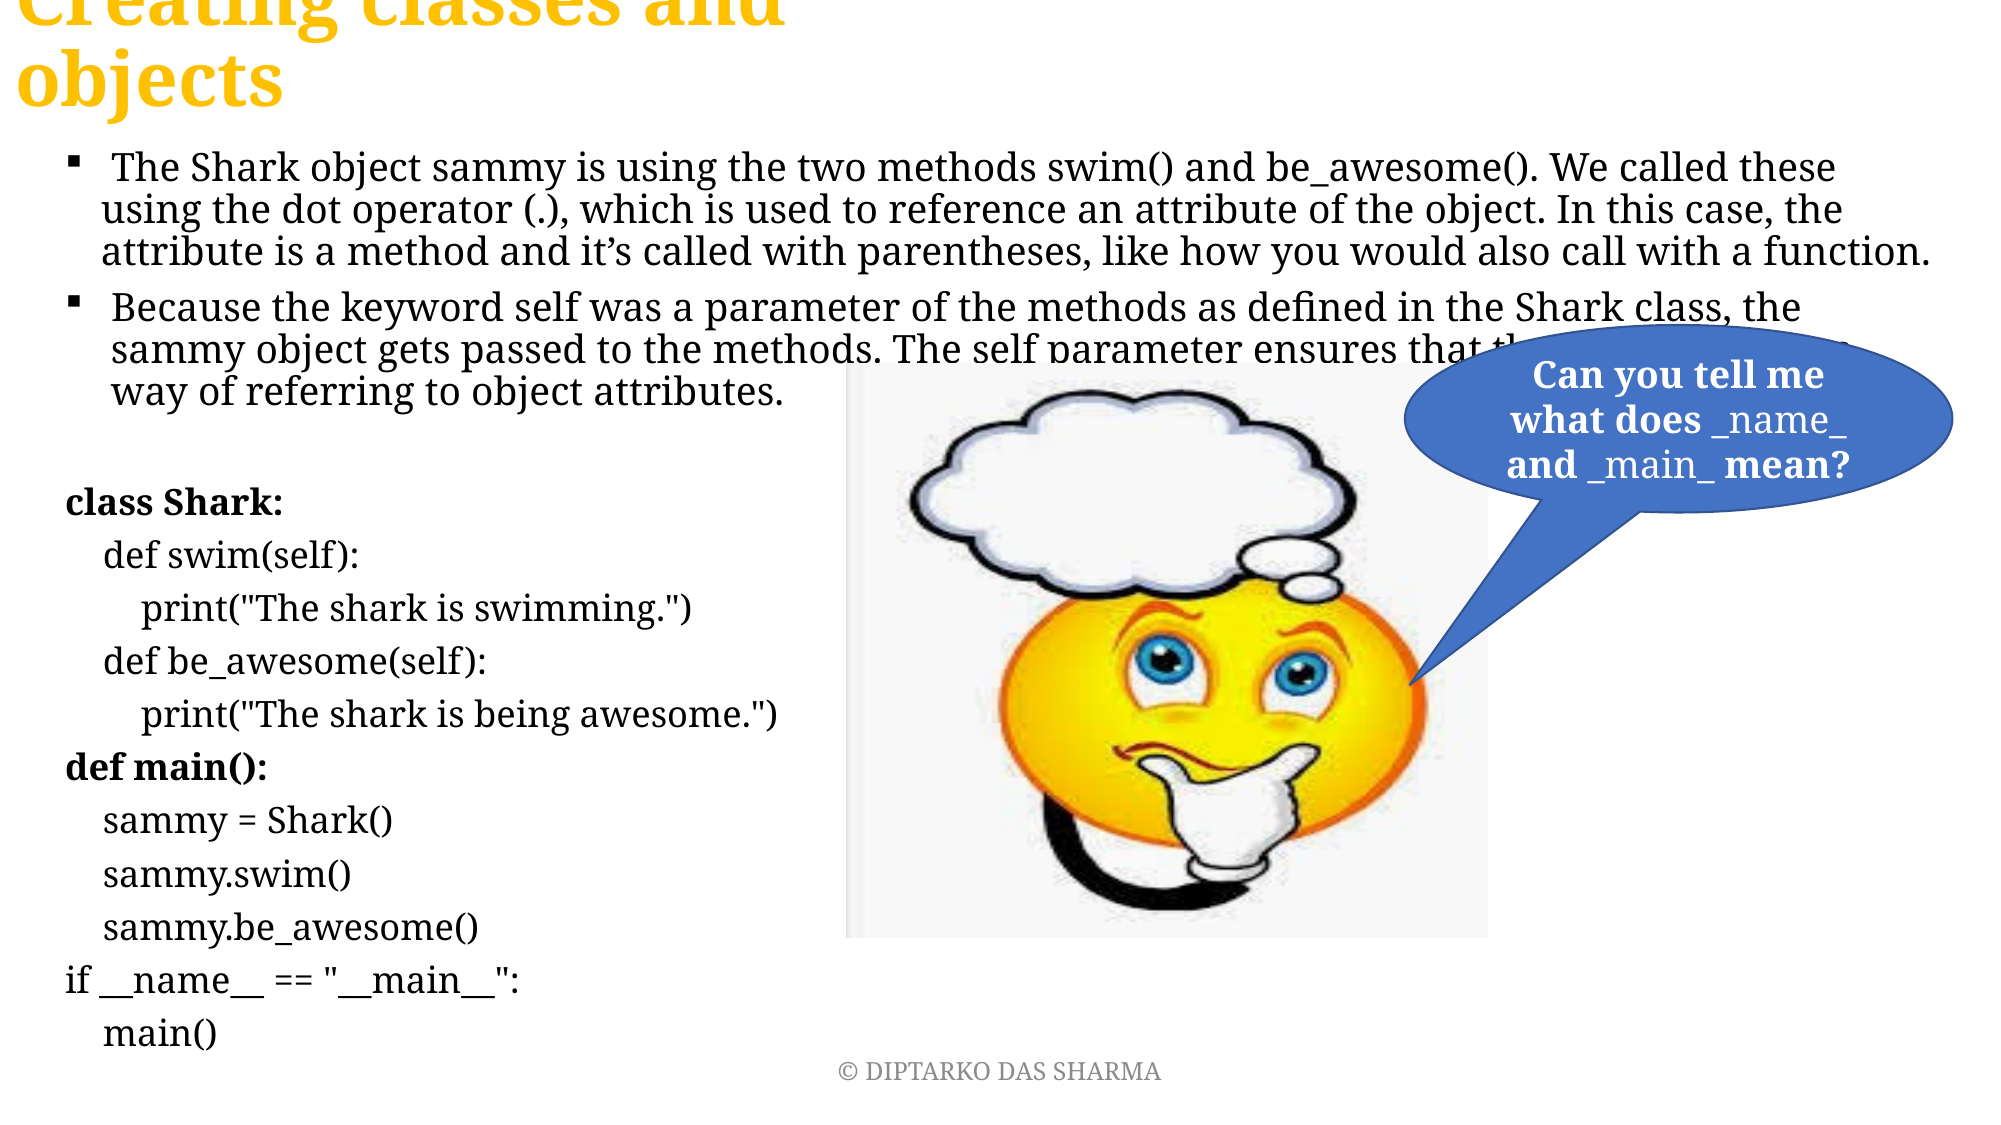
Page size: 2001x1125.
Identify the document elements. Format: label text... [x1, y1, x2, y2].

footer © DIPTARKO DAS SHARMA [662, 1042, 1338, 1103]
list The Shark object sammy is using the two methods swim() and be_awesome(). We called these using the dot operator (.), which is used to reference an attribute of the object. In this case, the attribute is a method and it’s called with parentheses, like how you would also call with a function. Because the keyword self was a parameter of the methods as defined in the Shark class, the sammy object gets passed to the methods. The self parameter ensures that the methods have a way of referring to object attributes. class Shark: def swim(self): print("The shark is swimming.") def be_awesome(self): print("The shark is being awesome.") def main(): sammy = Shark() sammy.swim() sammy.be_awesome() if __name__ == "__main__": main() [50, 140, 1950, 1077]
picture [846, 363, 1488, 938]
text_box Can you tell me what does _name_ and _main_ mean? [1456, 323, 1954, 628]
title Creating classes and objects [0, 0, 990, 84]
